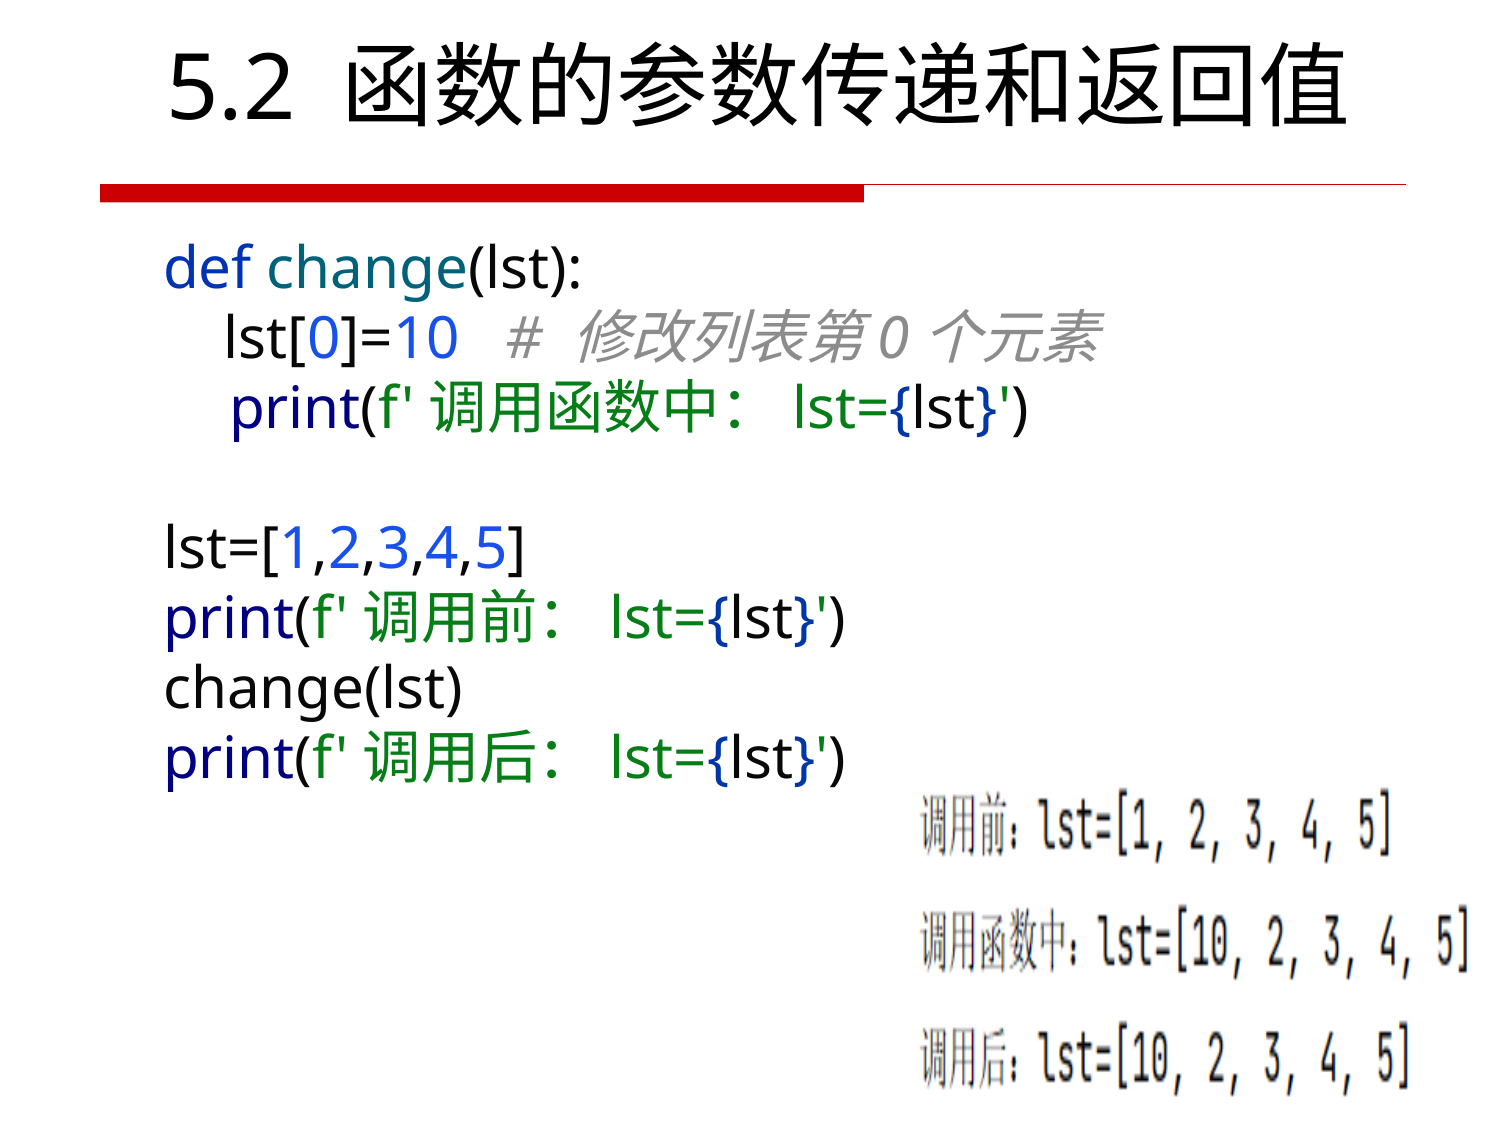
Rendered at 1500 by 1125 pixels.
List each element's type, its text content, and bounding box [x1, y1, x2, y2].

picture [900, 758, 1500, 1125]
text_box def change(lst): lst[0]=10 # 修改列表第0个元素 print(f'调用函数中：lst={lst}') lst=[1,2,3,4,5] print(f'调用前：lst={lst}') change(lst) print(f'调用后：lst={lst}') [148, 222, 1114, 798]
text_box 5.2 函数的参数传递和返回值 [151, 20, 1366, 145]
